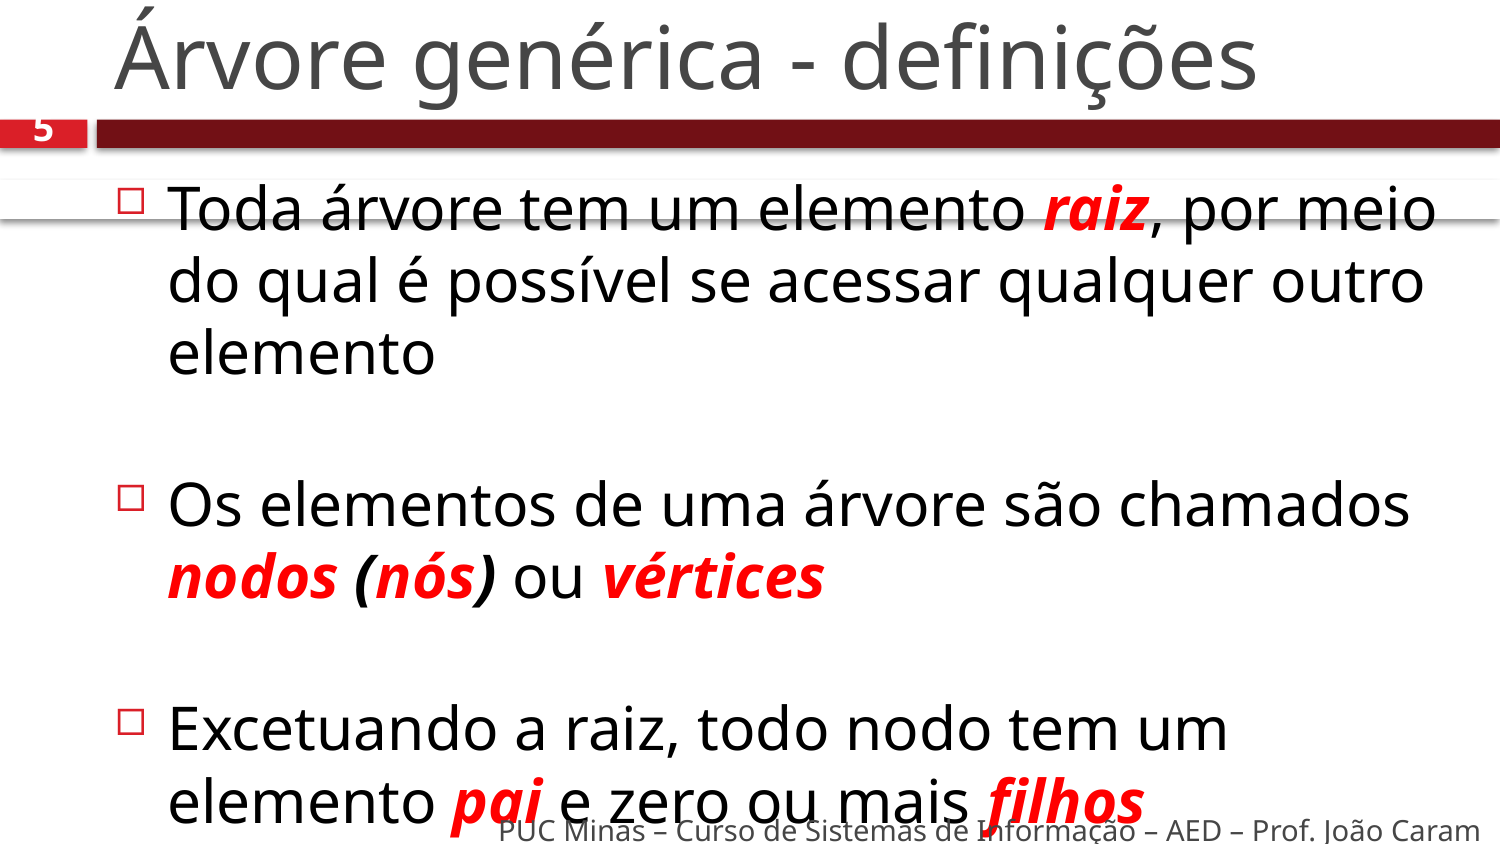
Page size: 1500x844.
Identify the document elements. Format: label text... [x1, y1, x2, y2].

title Árvore genérica - definições [99, 19, 1483, 115]
slide_number 5 [0, 114, 88, 145]
footer PUC Minas – Curso de Sistemas de Informação – AED – Prof. João Caram [159, 807, 1497, 844]
list Toda árvore tem um elemento raiz, por meio do qual é possível se acessar qualquer outro elemento Os elementos de uma árvore são chamados nodos (nós) ou vértices Excetuando a raiz, todo nodo tem um elemento pai e zero ou mais filhos [99, 161, 1483, 800]
